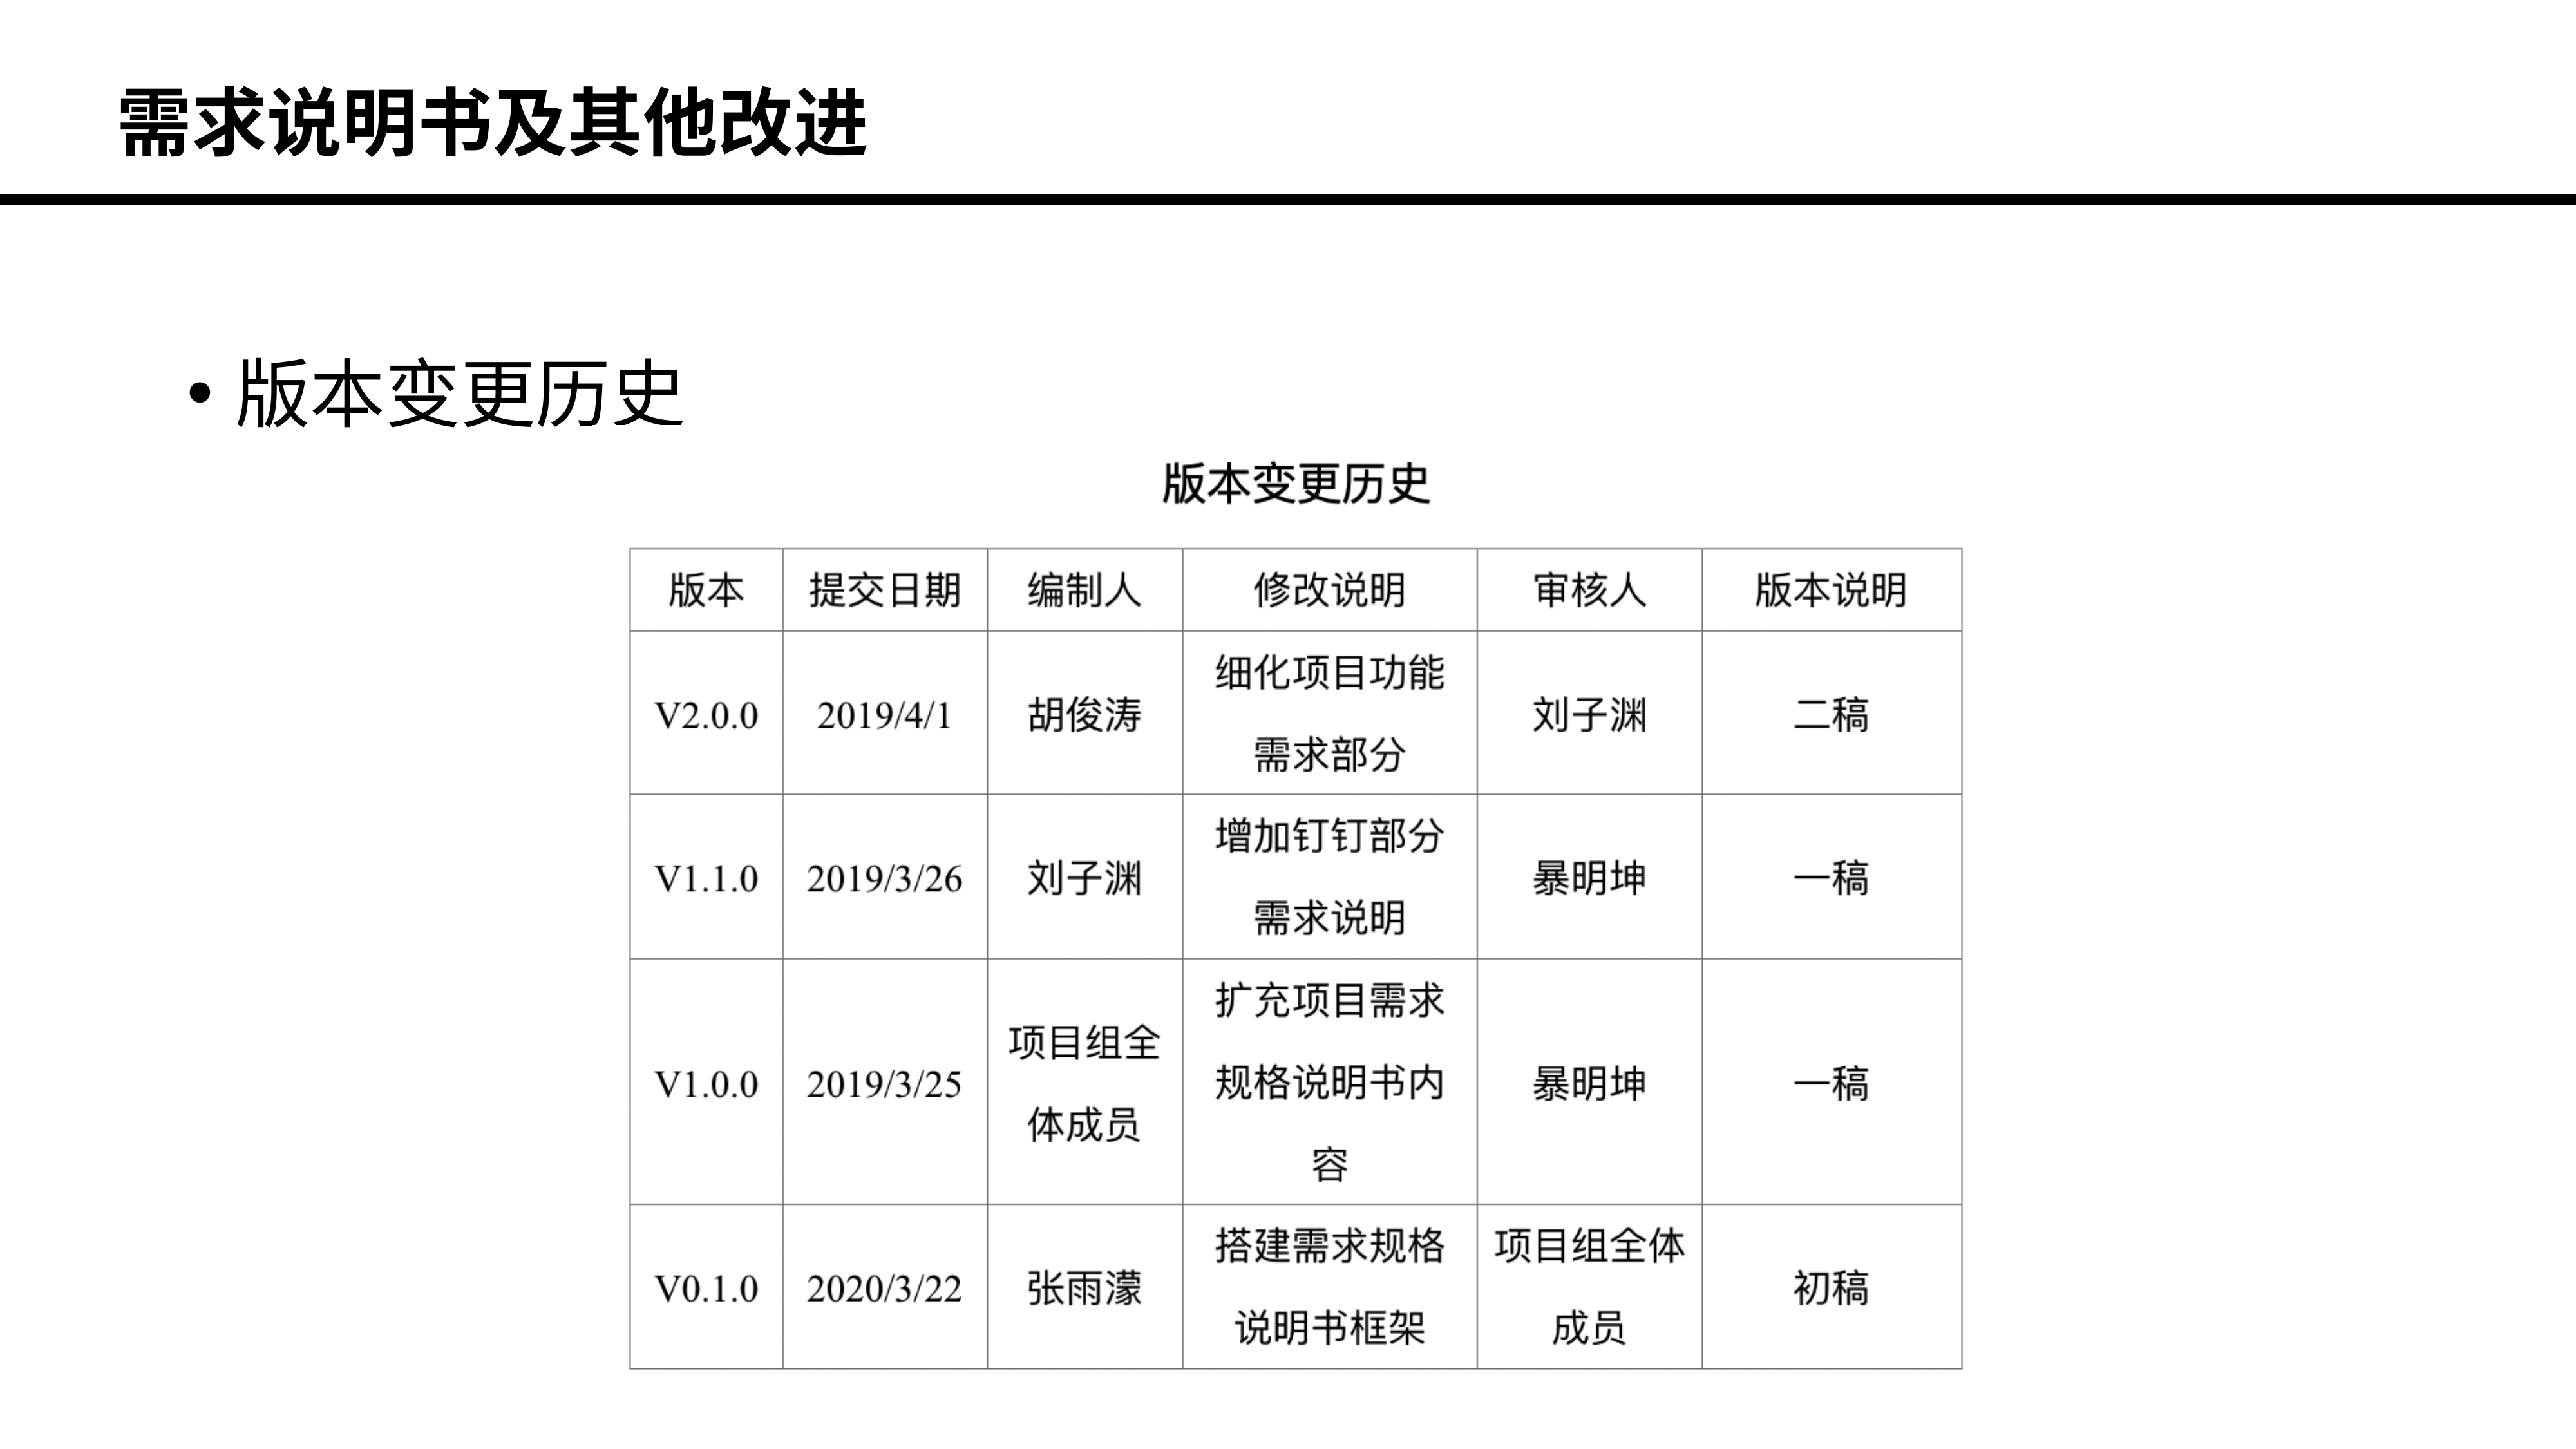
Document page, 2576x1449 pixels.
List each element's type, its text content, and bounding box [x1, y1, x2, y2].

text_box 需求说明书及其他改进 [107, 66, 878, 176]
picture [592, 424, 1984, 1384]
list 版本变更历史 [176, 318, 2400, 1238]
